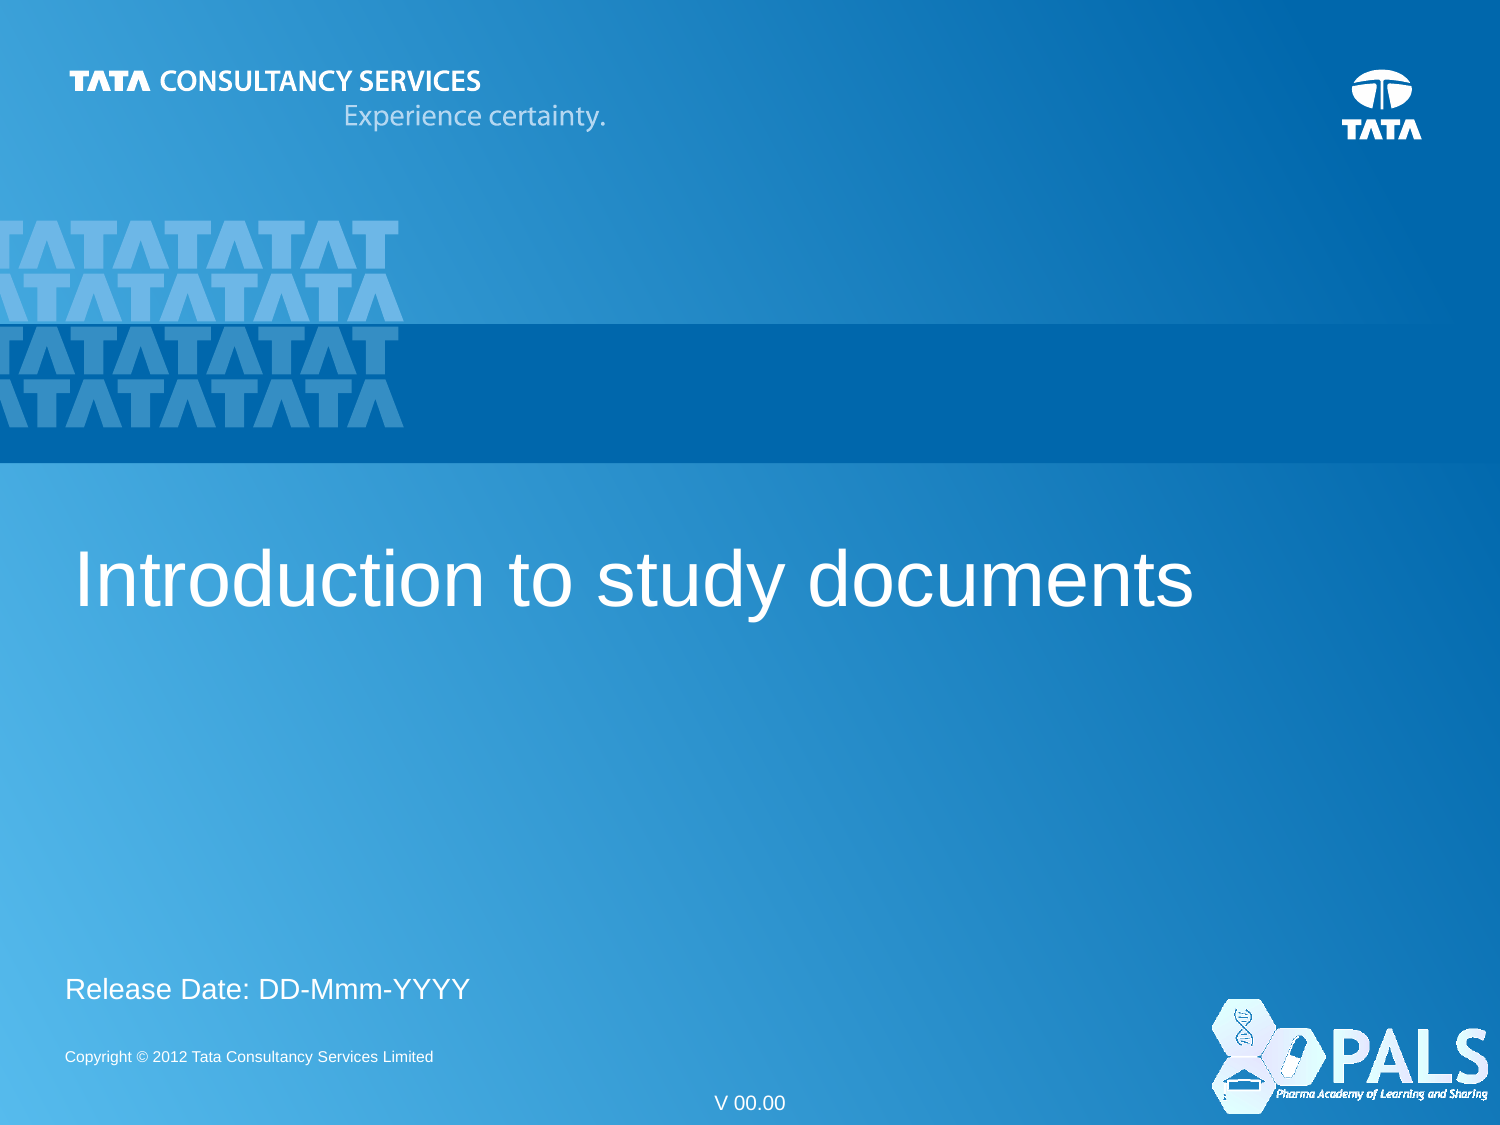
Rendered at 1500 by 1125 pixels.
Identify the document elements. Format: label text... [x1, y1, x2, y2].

title Introduction to study documents [58, 525, 1334, 625]
text_box Release Date: DD-Mmm-YYYY [50, 937, 1328, 1038]
